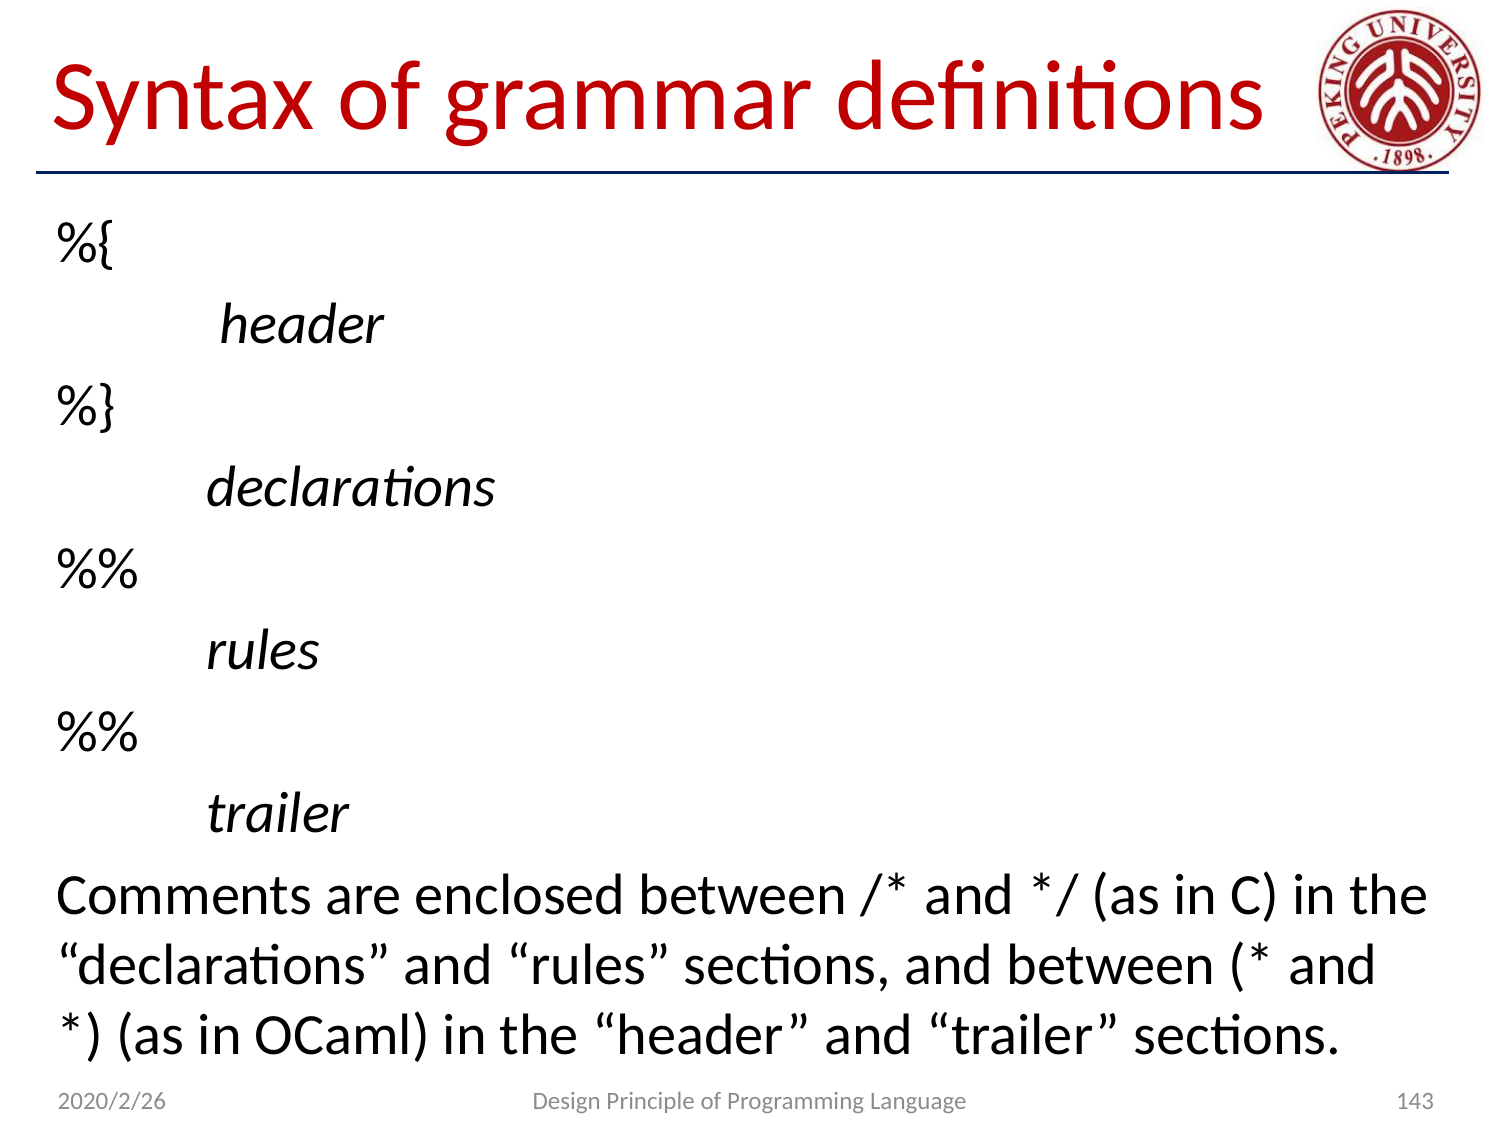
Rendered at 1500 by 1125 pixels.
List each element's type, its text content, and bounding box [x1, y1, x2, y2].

list %{ header %} declarations %% rules %% trailer Comments are enclosed between /* and */ (as in C) in the “declarations” and “rules” sections, and between (* and *) (as in OCaml) in the “header” and “trailer” sections. [41, 196, 1449, 1083]
footer Design Principle of Programming Language [512, 1069, 988, 1125]
picture [1316, 7, 1483, 174]
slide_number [42, 1069, 393, 1125]
slide_number 143 [1099, 1069, 1450, 1125]
title Syntax of grammar definitions [36, 19, 1399, 161]
